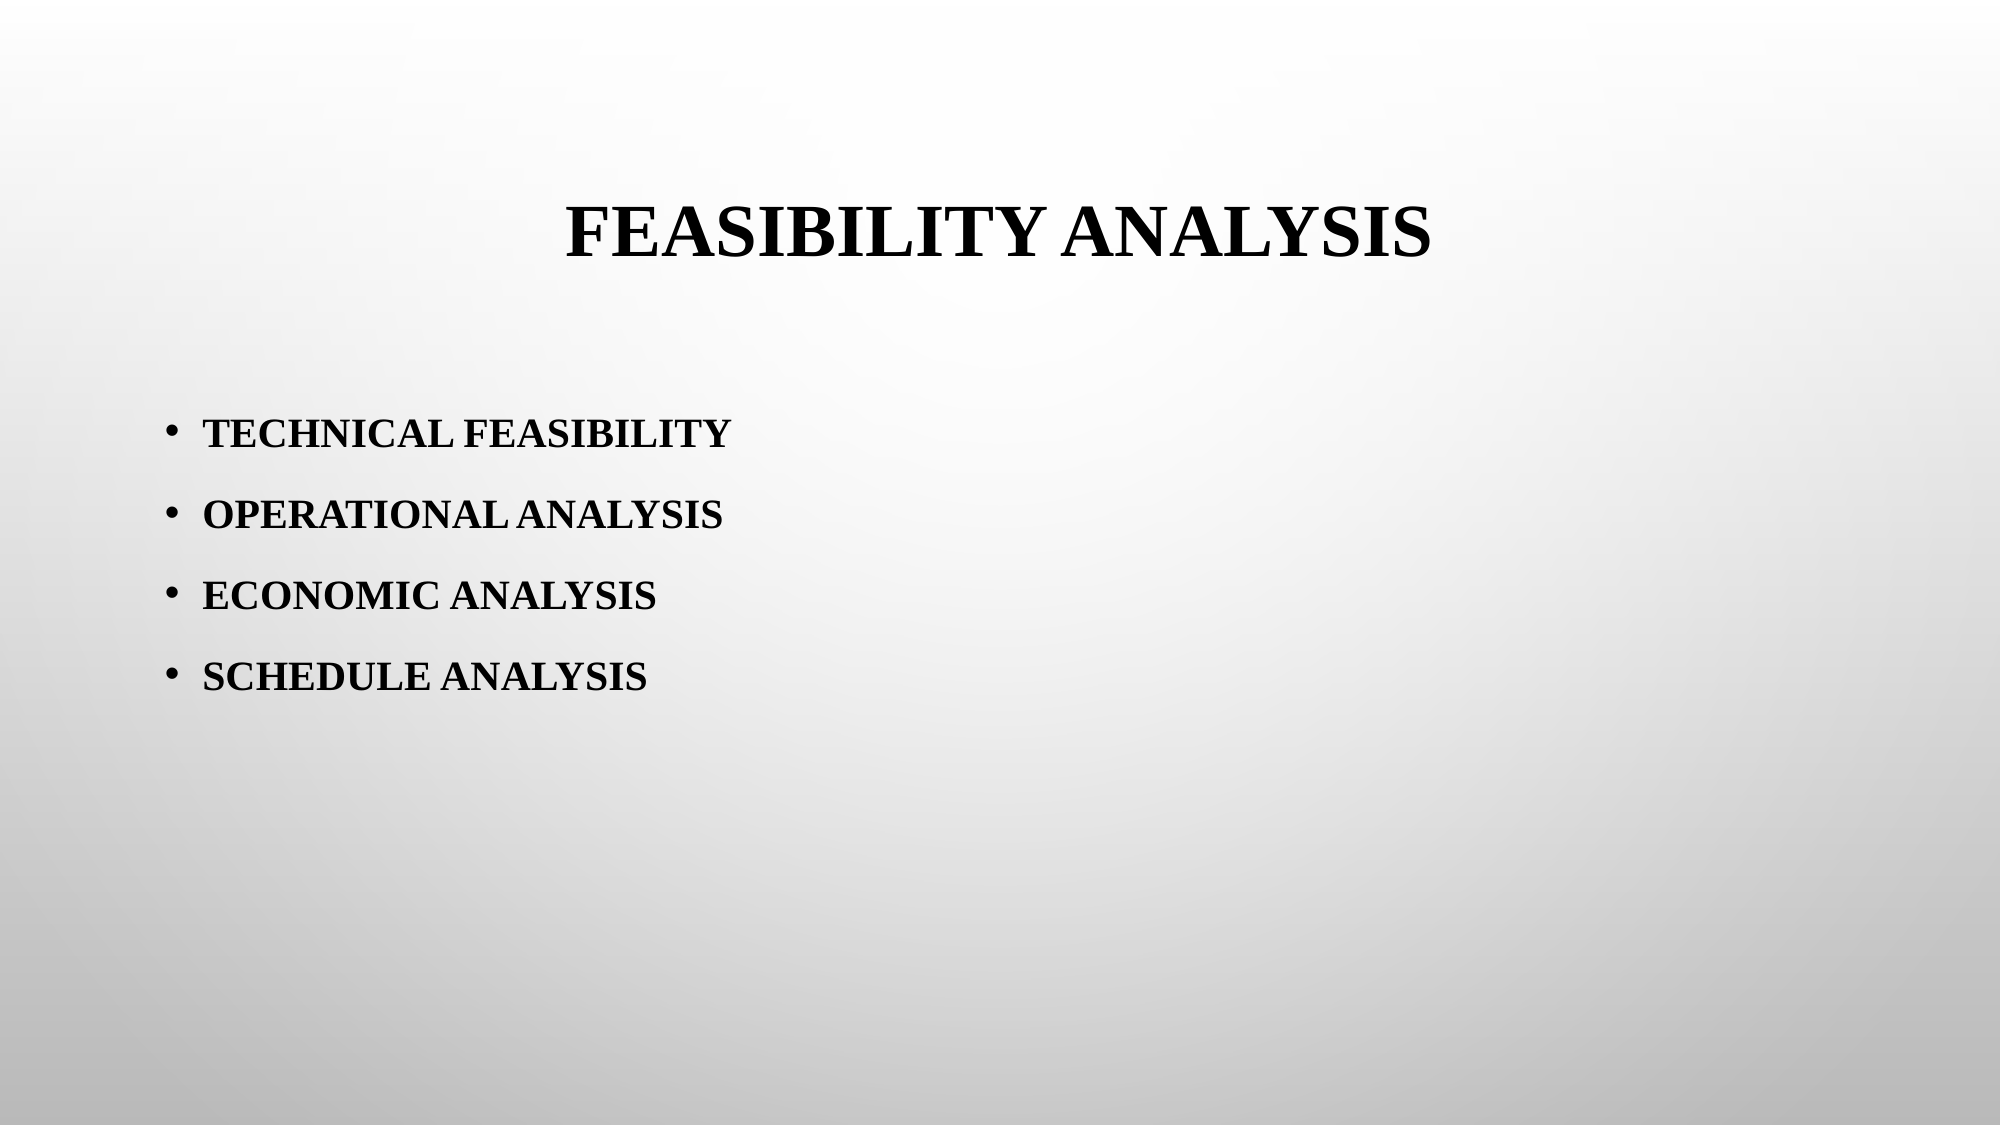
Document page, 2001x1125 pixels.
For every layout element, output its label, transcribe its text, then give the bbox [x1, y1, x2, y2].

title Feasibility Analysis [149, 101, 1851, 364]
picture [0, 0, 2000, 1125]
list Technical Feasibility Operational Analysis Economic Analysis Schedule Analysis [149, 388, 1851, 950]
